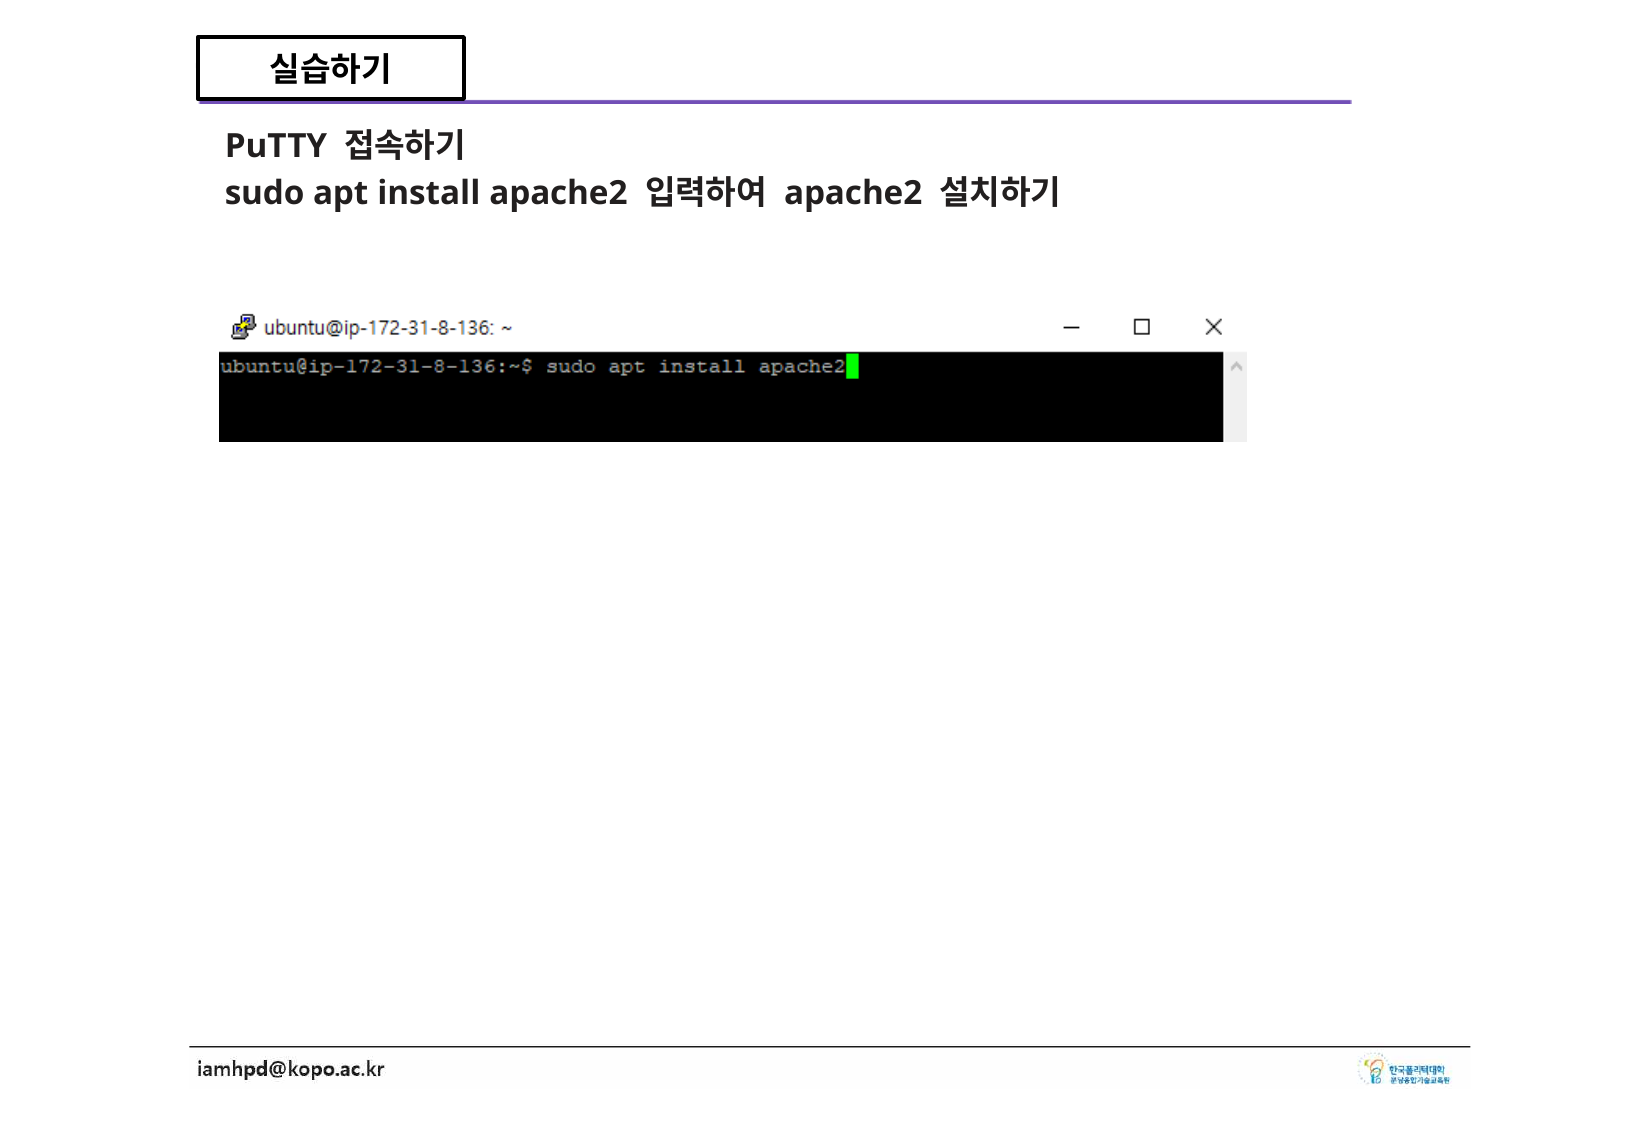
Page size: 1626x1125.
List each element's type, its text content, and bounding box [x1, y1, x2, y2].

text_box PuTTY 접속하기 sudo apt install apache2 입력하여 apache2 설치하기 [210, 117, 1256, 219]
picture [189, 1042, 1471, 1089]
picture [219, 304, 1247, 442]
picture [195, 53, 1352, 104]
text_box 실습하기 [196, 35, 466, 101]
